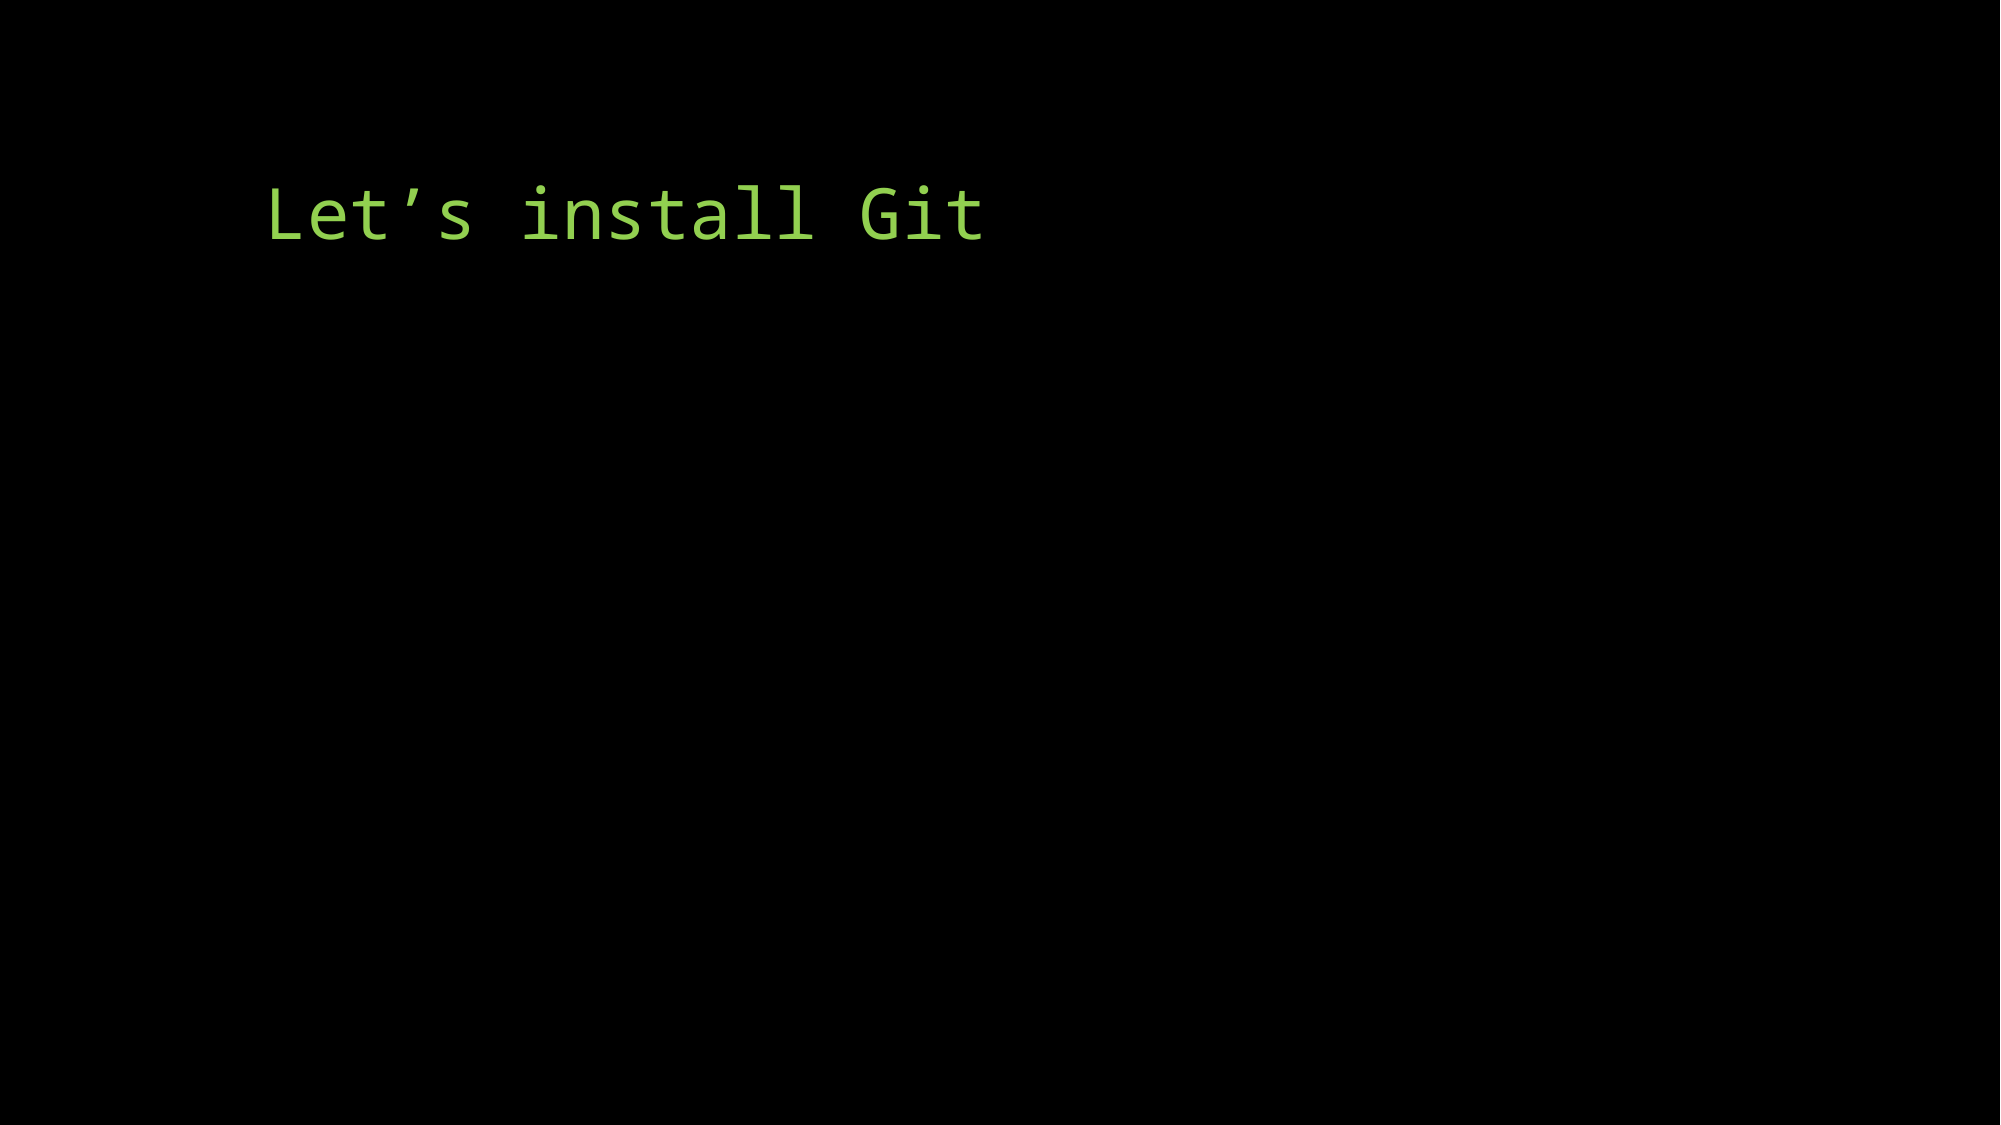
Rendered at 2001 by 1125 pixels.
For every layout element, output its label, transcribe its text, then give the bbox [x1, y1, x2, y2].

title Let’s install Git [249, 75, 1750, 263]
